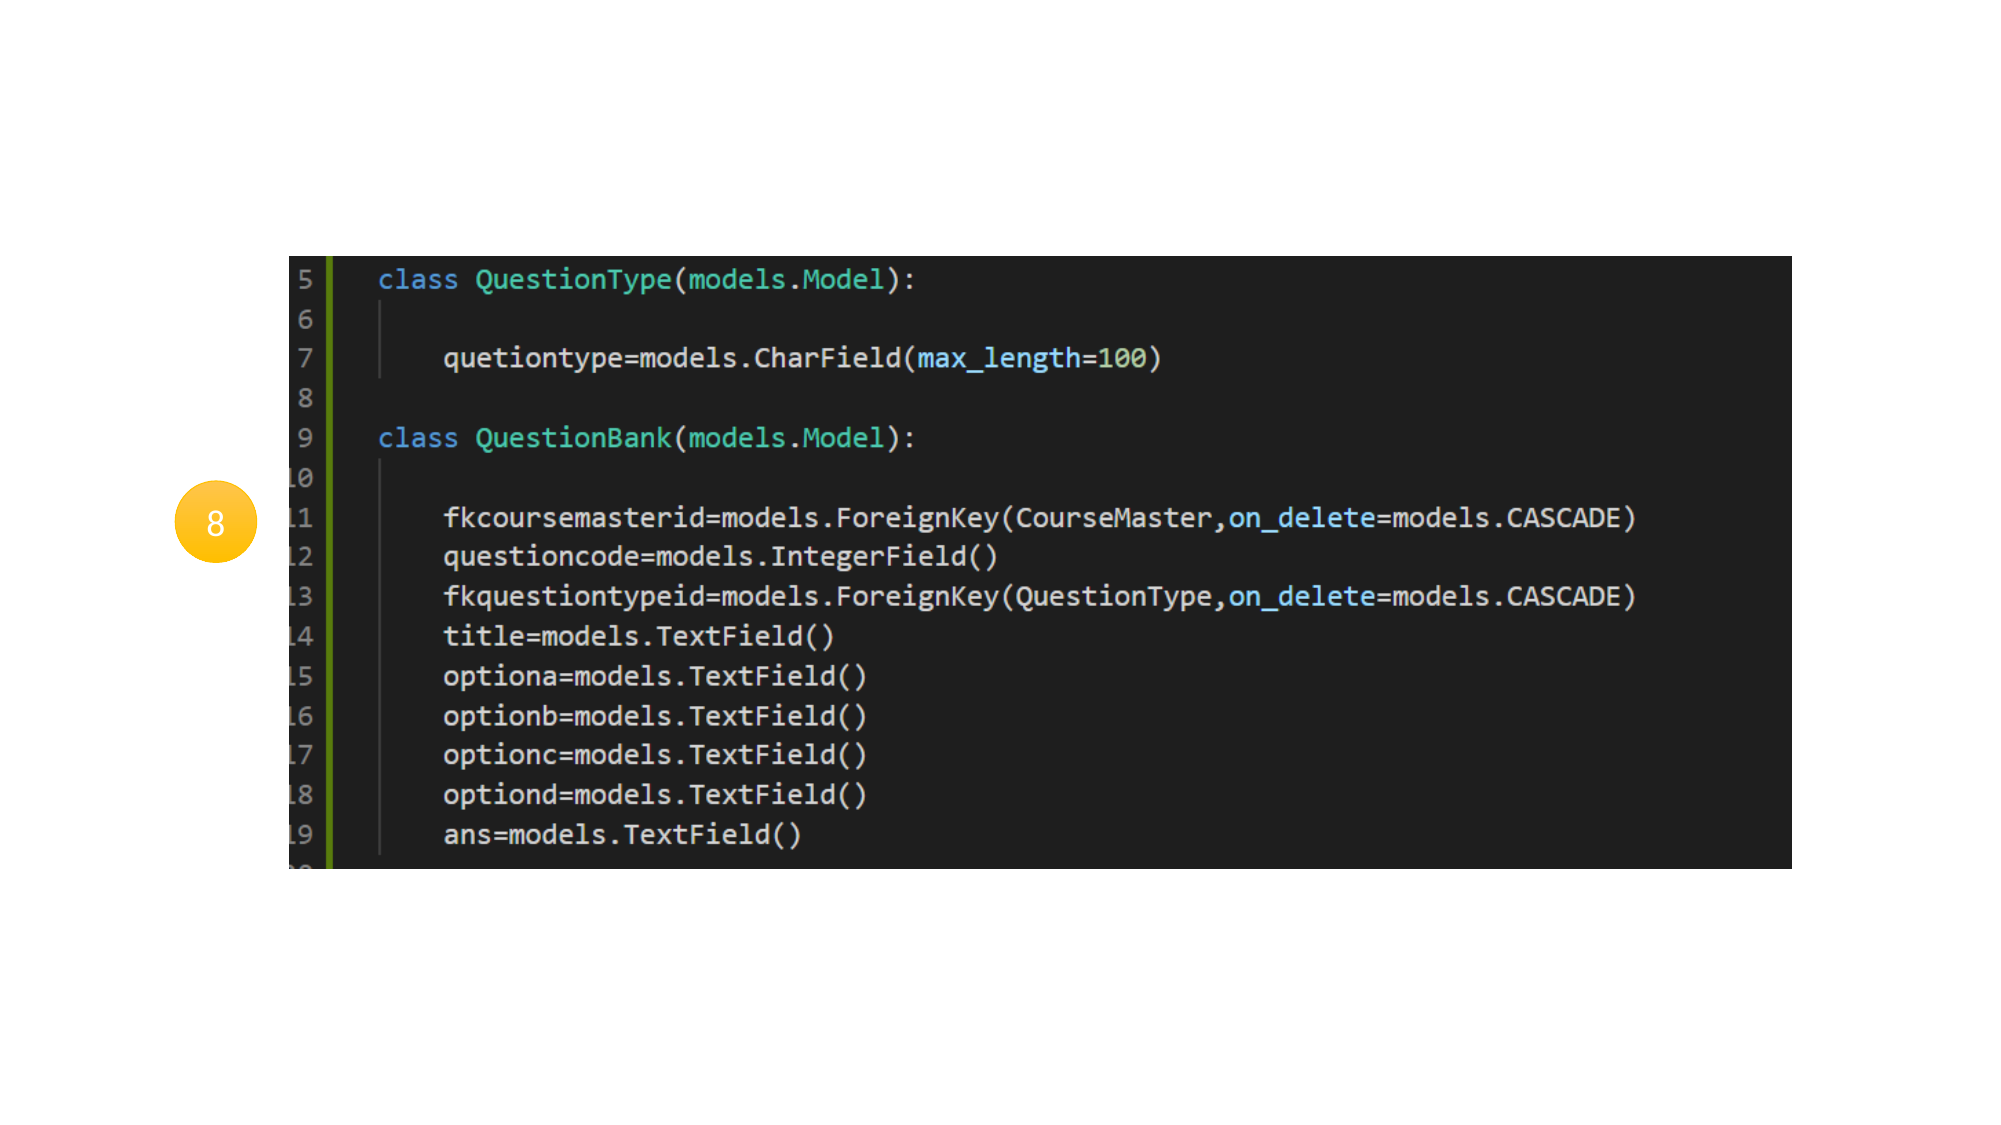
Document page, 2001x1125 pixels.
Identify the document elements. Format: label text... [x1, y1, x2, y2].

text_box 8 [174, 480, 258, 563]
picture [289, 256, 1792, 869]
